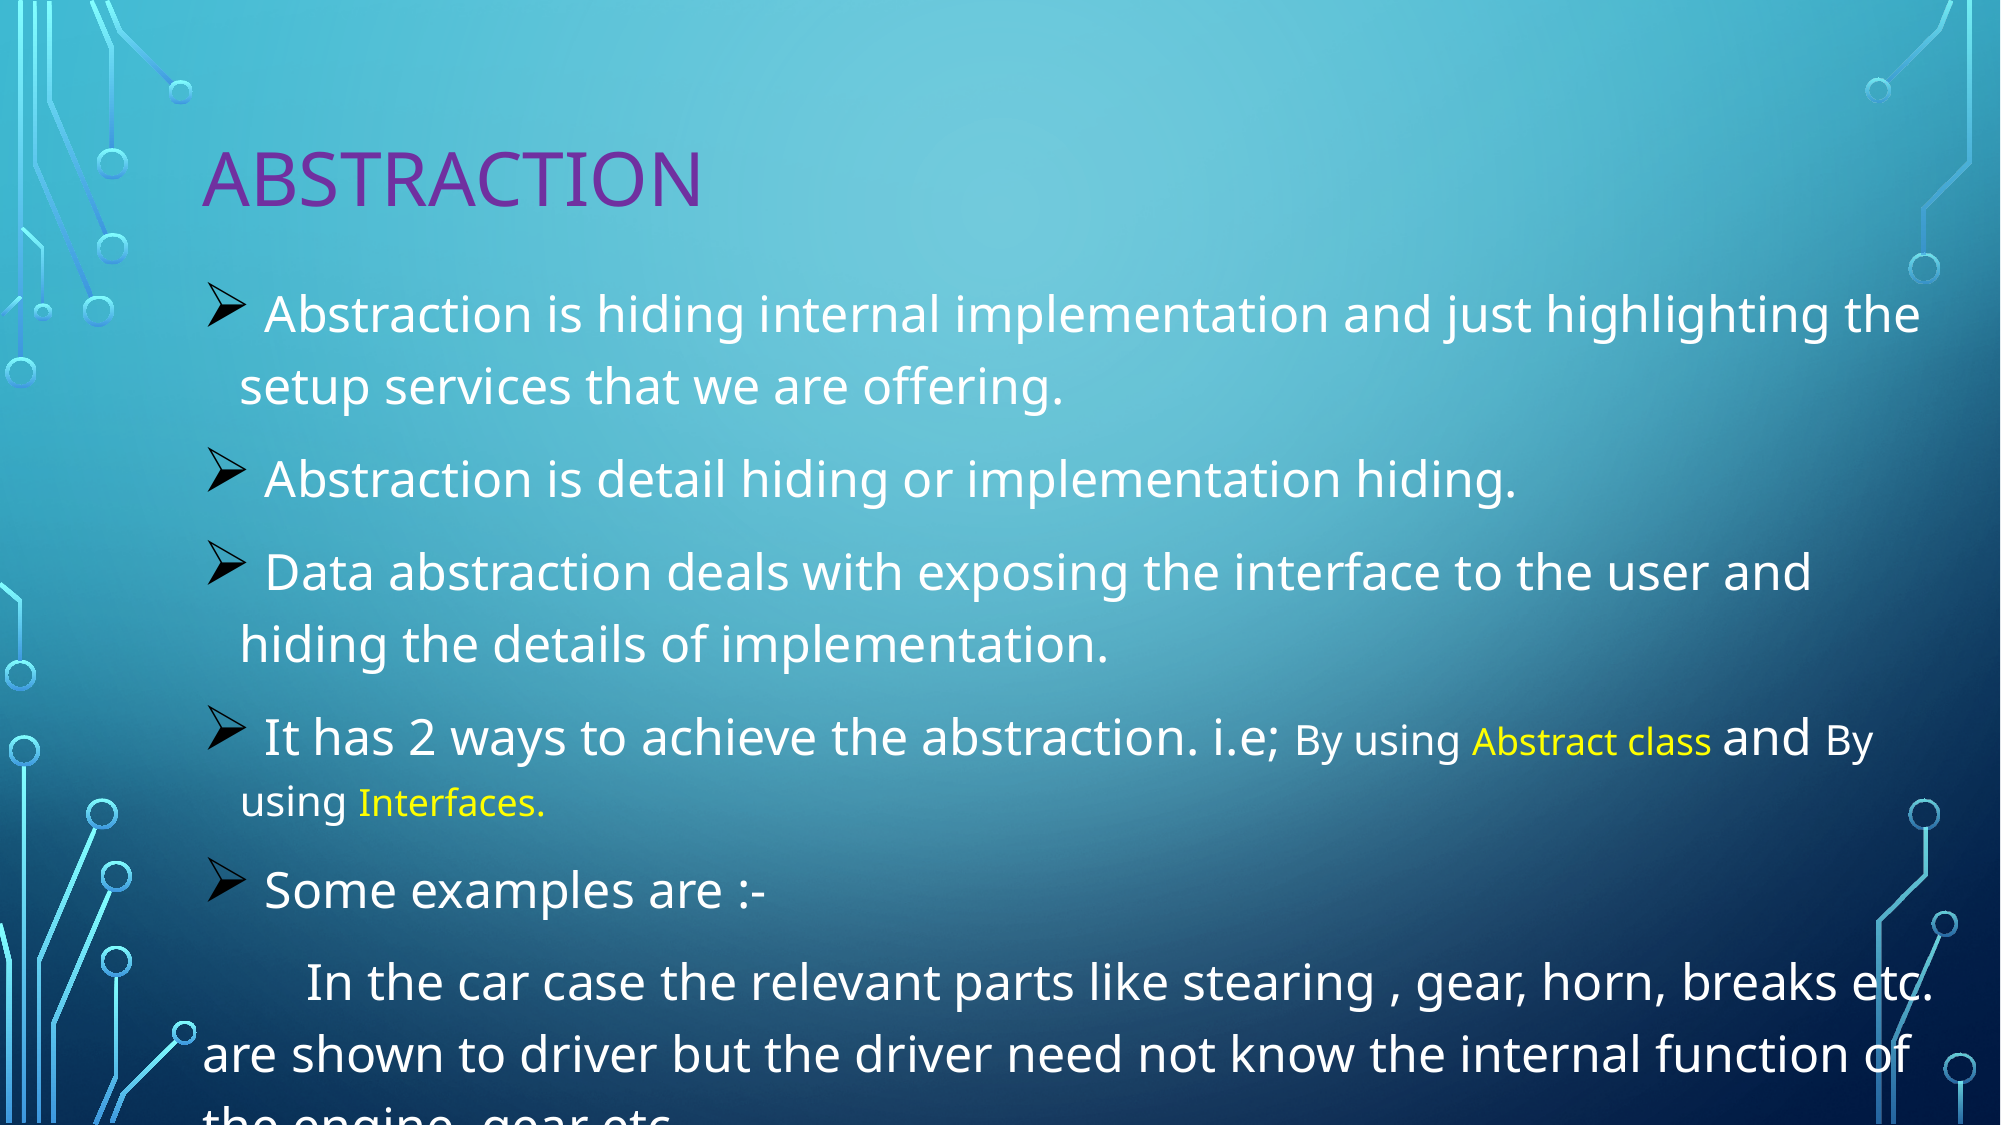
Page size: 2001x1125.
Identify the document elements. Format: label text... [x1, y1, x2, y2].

list Abstraction is hiding internal implementation and just highlighting the setup services that we are offering. Abstraction is detail hiding or implementation hiding. Data abstraction deals with exposing the interface to the user and hiding the details of implementation. It has 2 ways to achieve the abstraction. i.e; By using Abstract class and By using Interfaces. Some examples are :- In the car case the relevant parts like stearing , gear, horn, breaks etc. are shown to driver but the driver need not know the internal function of the engine, gear etc. [187, 263, 1967, 1105]
title Abstraction [187, 101, 1813, 263]
